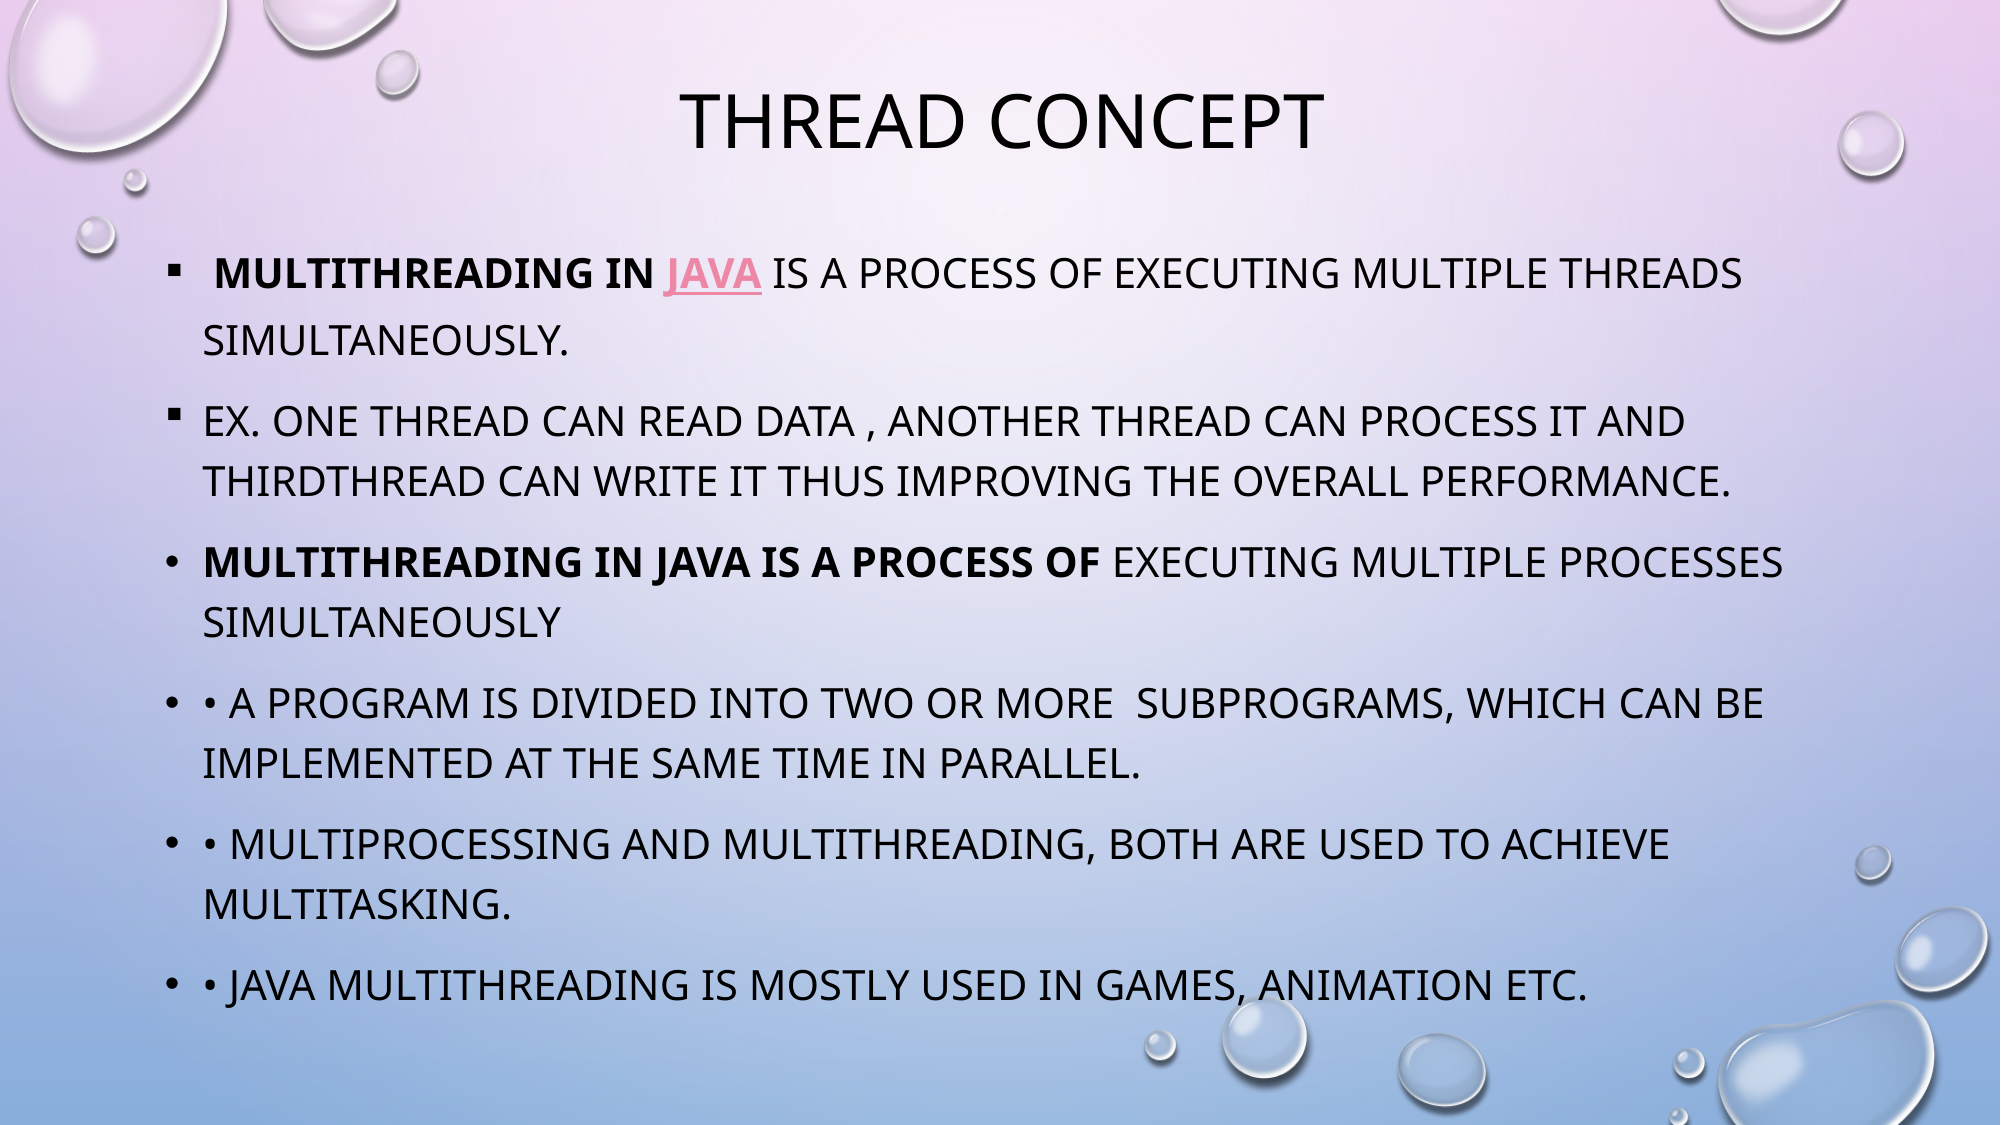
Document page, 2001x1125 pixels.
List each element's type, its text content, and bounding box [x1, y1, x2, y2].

list Multithreading in Java is a process of executing multiple threads simultaneously. Ex. One thread can read data , another thread can process it and thirdthread can write it thus improving the overall performance. Multithreading in java is a process of executing multiple processes simultaneously • A program is divided into two or more subprograms, which can be implemented at the same time in parallel. • Multiprocessing and multithreading, both are used to achieve multitasking. • Java Multithreading is mostly used in games, animation etc. [149, 227, 1850, 1030]
title Thread concept [152, 37, 1853, 211]
picture [0, 0, 2000, 1125]
